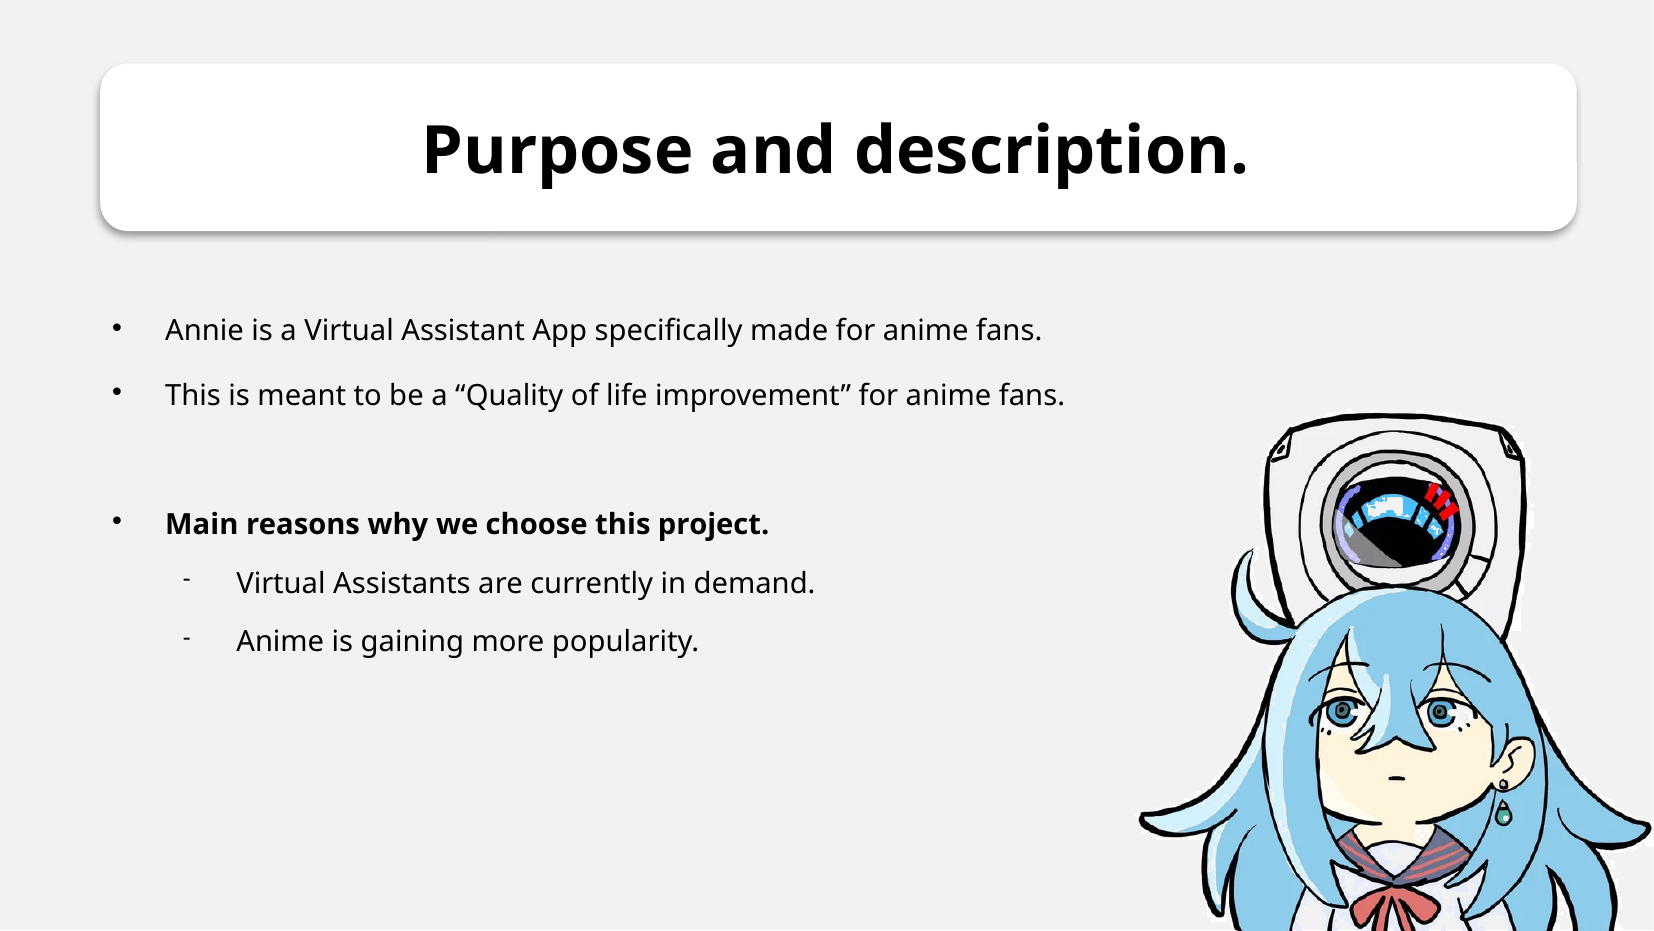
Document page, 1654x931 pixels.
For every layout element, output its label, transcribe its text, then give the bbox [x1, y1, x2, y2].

list Annie is a Virtual Assistant App specifically made for anime fans. This is meant to be a “Quality of life improvement” for anime fans. Main reasons why we choose this project. Virtual Assistants are currently in demand. Anime is gaining more popularity. [94, 311, 1583, 851]
title Purpose and description. [94, 63, 1577, 232]
picture [1132, 395, 1654, 931]
